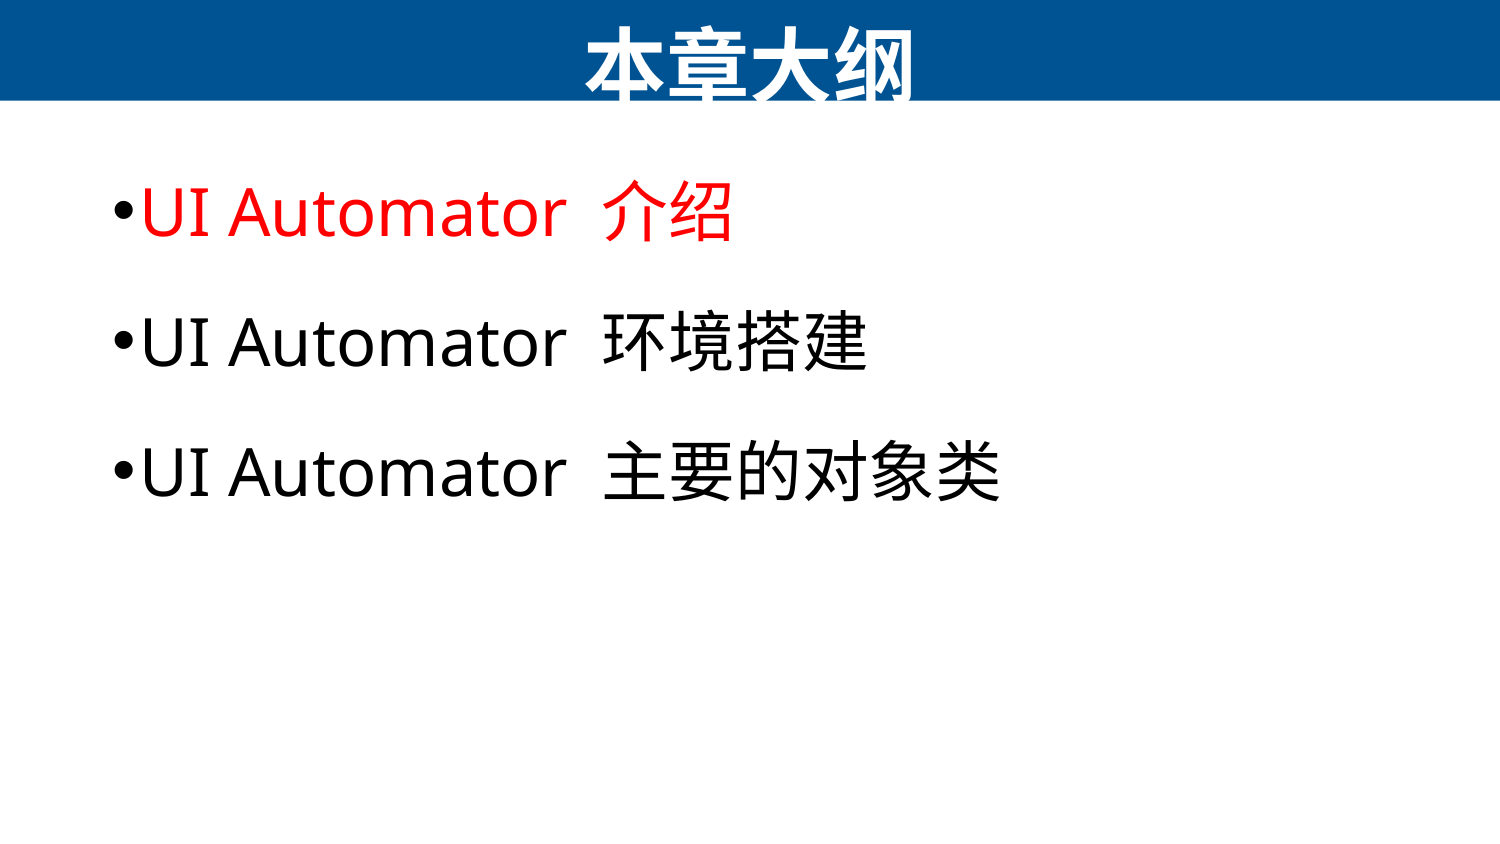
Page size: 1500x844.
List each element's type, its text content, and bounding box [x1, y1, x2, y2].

list UI Automator 介绍 UI Automator 环境搭建 UI Automator 主要的对象类 [112, 129, 1370, 701]
title 本章大纲 [0, 14, 1500, 84]
picture [0, 101, 1500, 844]
